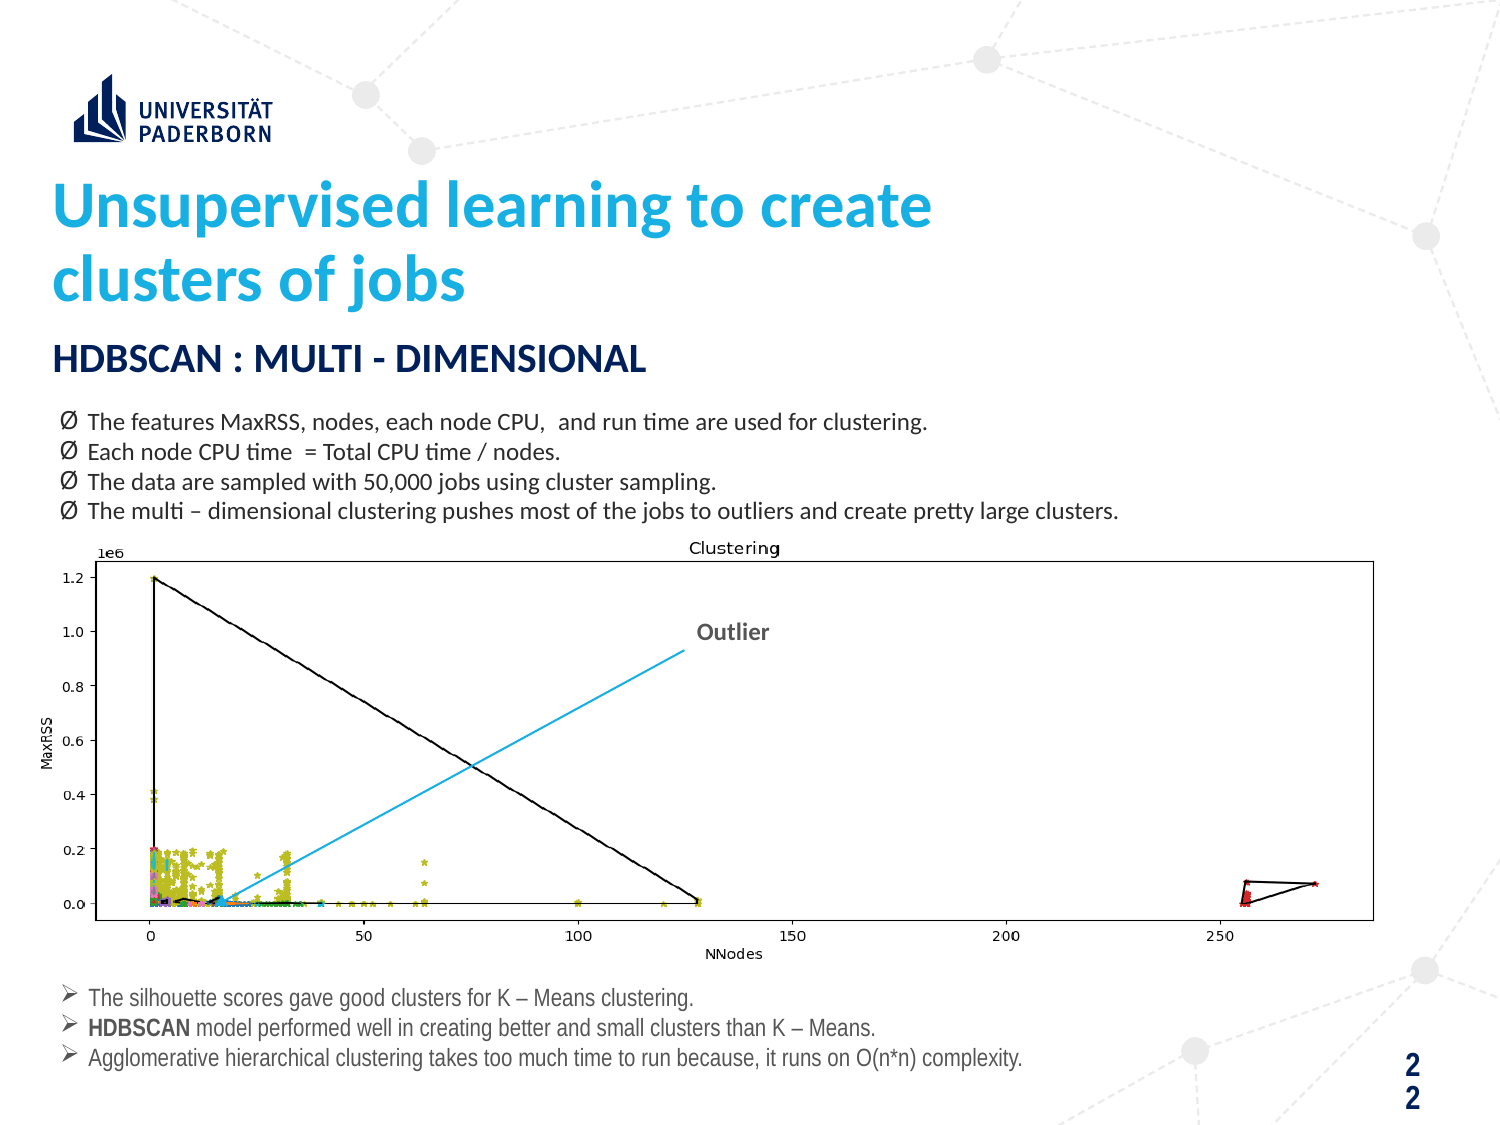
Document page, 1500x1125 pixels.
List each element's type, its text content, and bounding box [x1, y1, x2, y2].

text_box The features MaxRSS, nodes, each node CPU, and run time are used for clustering. Each node CPU time = Total CPU time / nodes. The data are sampled with 50,000 jobs using cluster sampling. The multi – dimensional clustering pushes most of the jobs to outliers and create pretty large clusters. [51, 397, 1398, 533]
text_box The silhouette scores gave good clusters for K – Means clustering. HDBSCAN model performed well in creating better and small clusters than K – Means. Agglomerative hierarchical clustering takes too much time to run because, it runs on O(n*n) complexity. [52, 997, 1361, 1079]
title Unsupervised learning to create clusters of jobs [51, 167, 1477, 354]
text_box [213, 649, 685, 907]
picture [29, 531, 1384, 997]
slide_number 22 [1404, 1042, 1427, 1081]
text_box HDBSCAN : Multi - dimensional [52, 330, 1244, 382]
